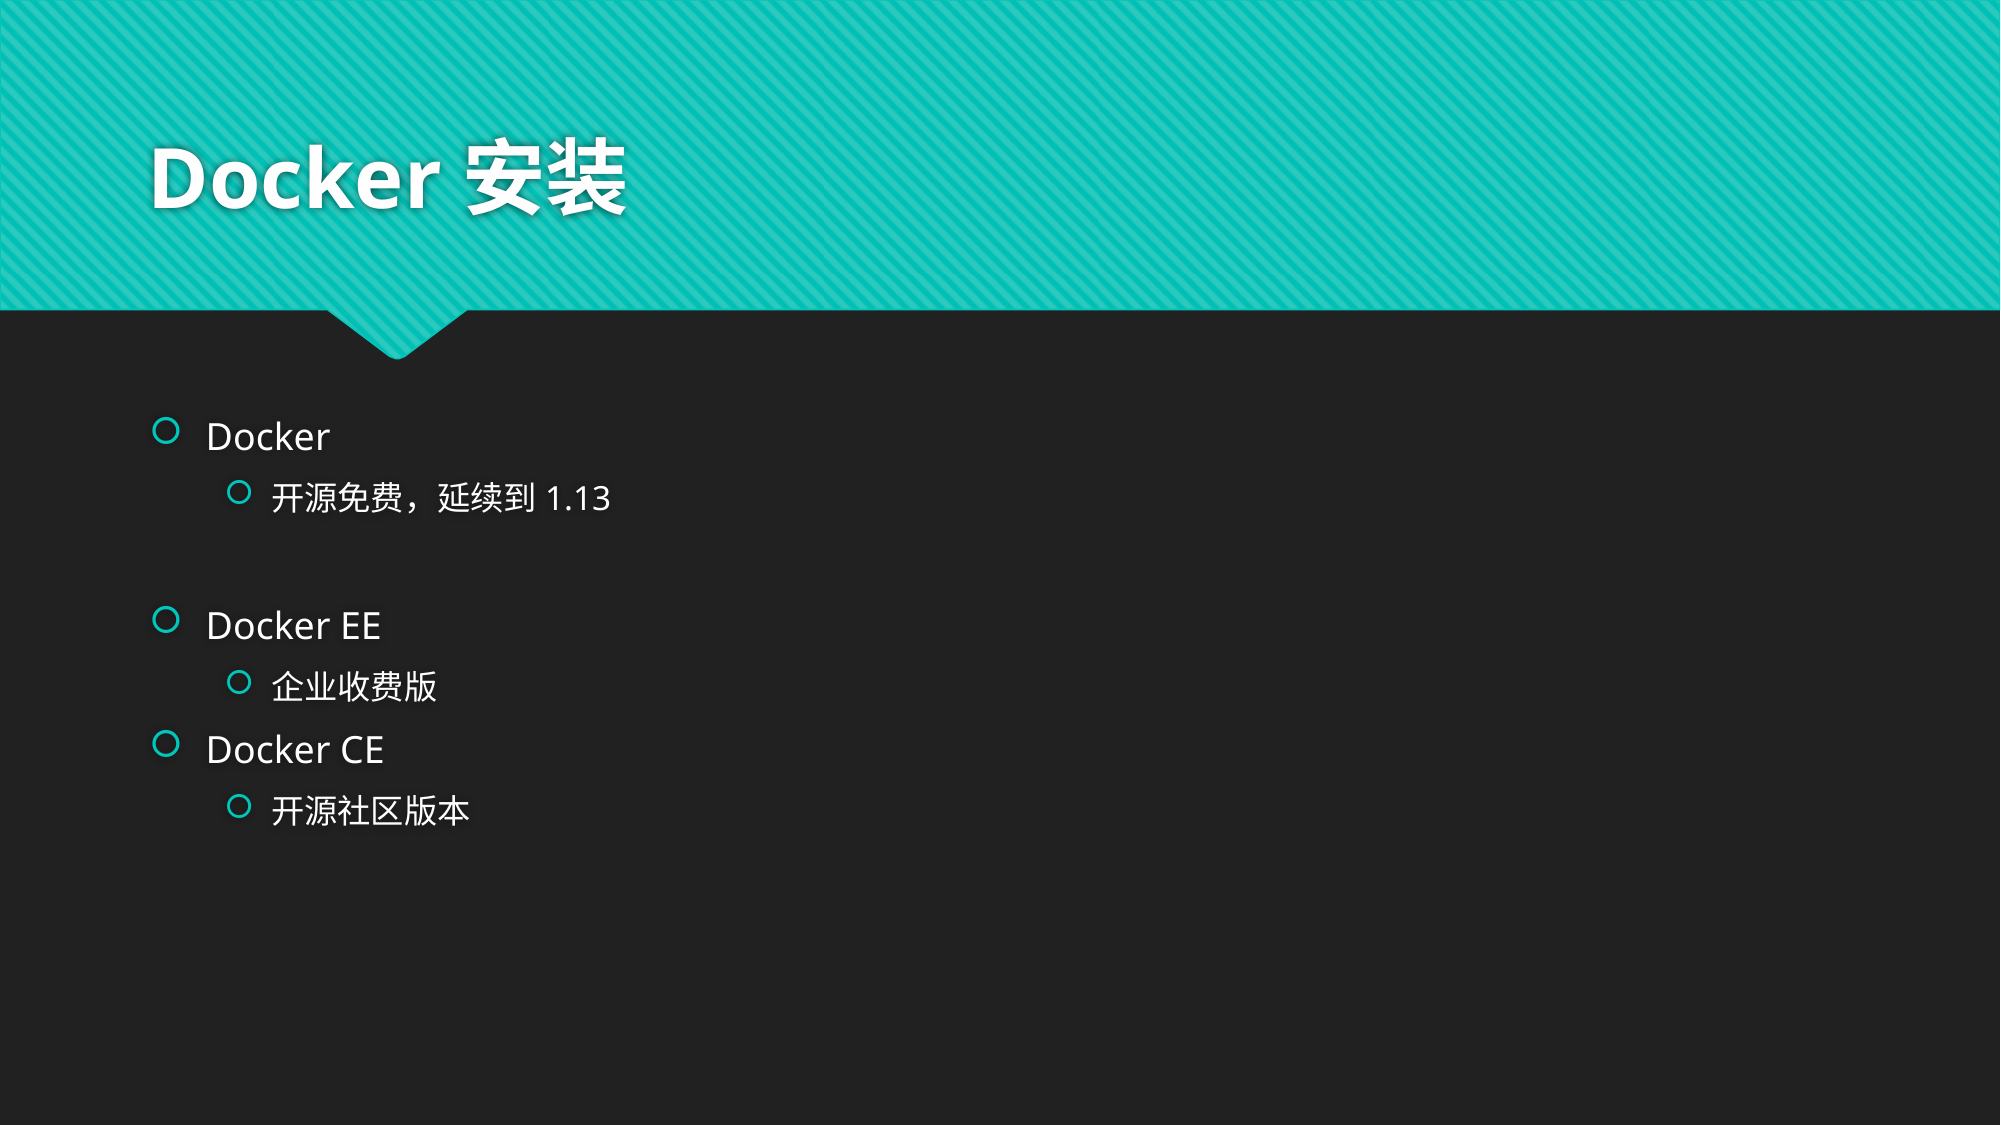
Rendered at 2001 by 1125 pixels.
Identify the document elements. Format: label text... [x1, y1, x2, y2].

title Docker安装 [132, 73, 1868, 233]
list Docker 开源免费，延续到1.13 Docker EE 企业收费版 Docker CE 开源社区版本 [134, 364, 1866, 962]
